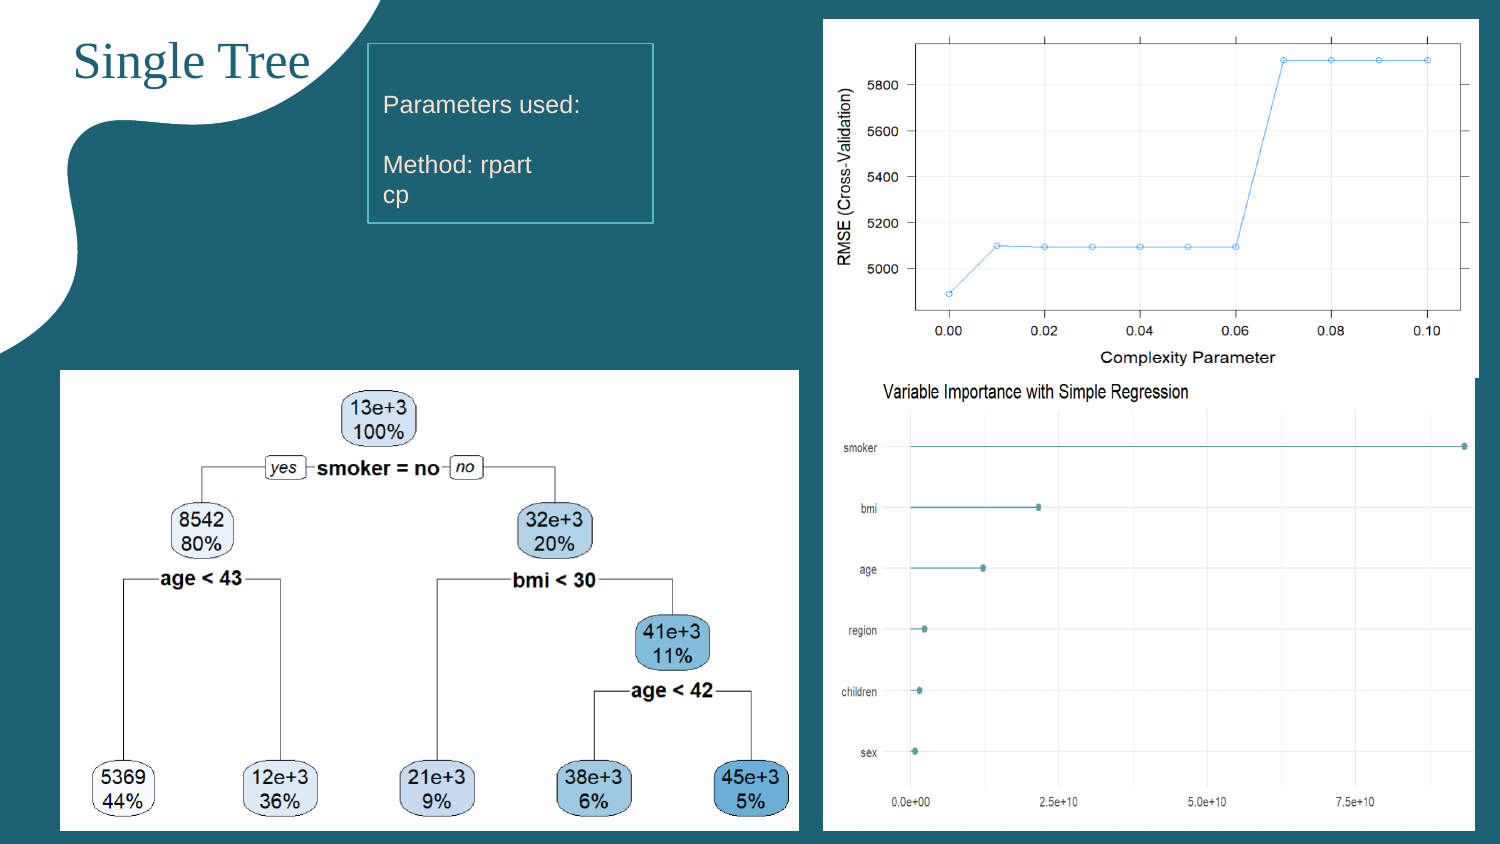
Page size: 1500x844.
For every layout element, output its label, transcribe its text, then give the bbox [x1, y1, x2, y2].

title Single Tree [0, 11, 392, 106]
text_box Parameters used: Method: rpart cp [367, 43, 653, 224]
picture [60, 369, 799, 831]
picture [822, 19, 1479, 831]
